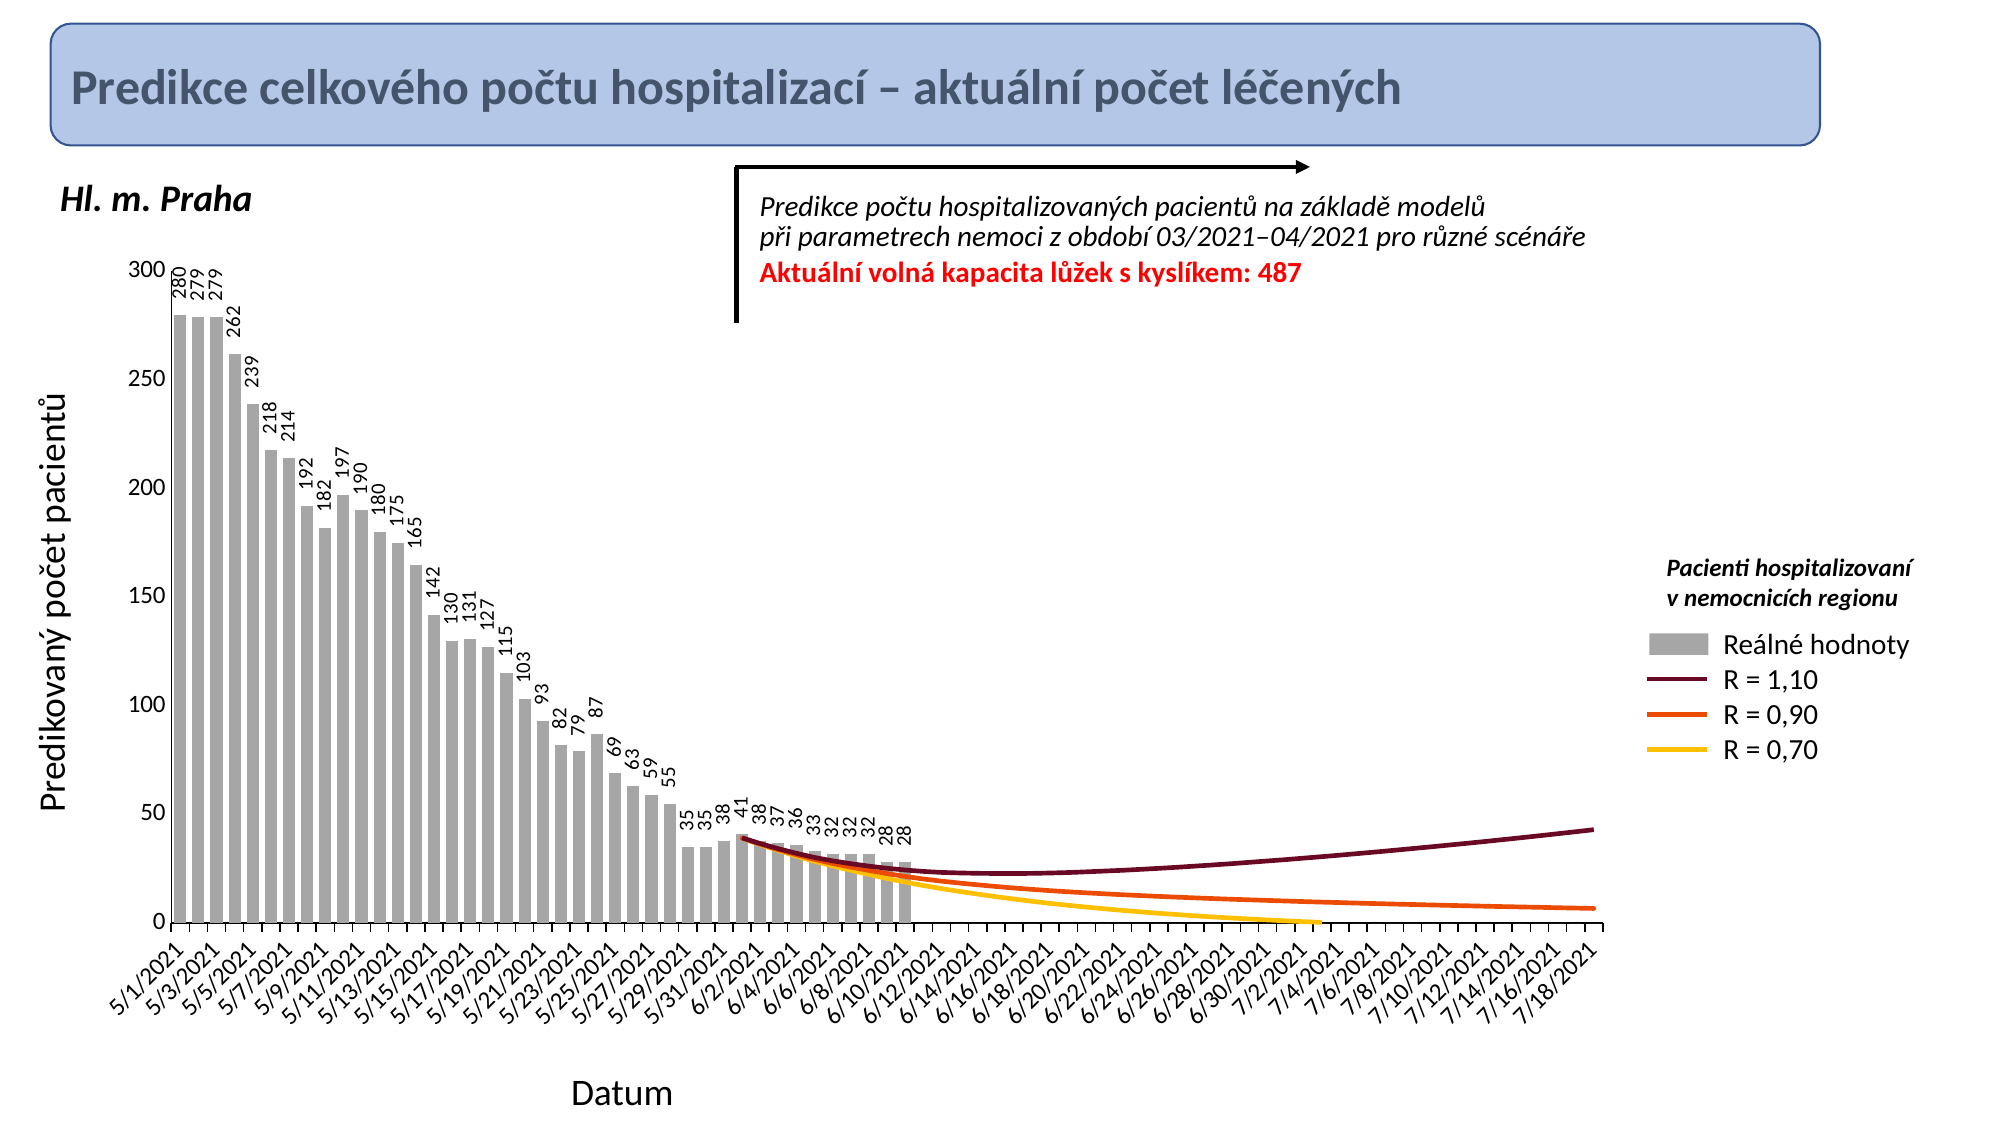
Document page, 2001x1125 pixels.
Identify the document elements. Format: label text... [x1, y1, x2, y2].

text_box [735, 166, 1310, 323]
table_header Predikce počtu hospitalizovaných pacientů na základě modelů při parametrech nemoci z období 03/2021–04/2021 pro různé scénáře [1310, 182, 1602, 245]
text_box Datum [556, 1067, 689, 1121]
text_box Hl. m. Praha [45, 167, 275, 227]
text_box Predikce celkového počtu hospitalizací – aktuální počet léčených [49, 22, 1822, 147]
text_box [1647, 617, 1960, 775]
text_box Predikovaný počet pacientů [19, 377, 63, 828]
chart [63, 245, 2000, 1067]
